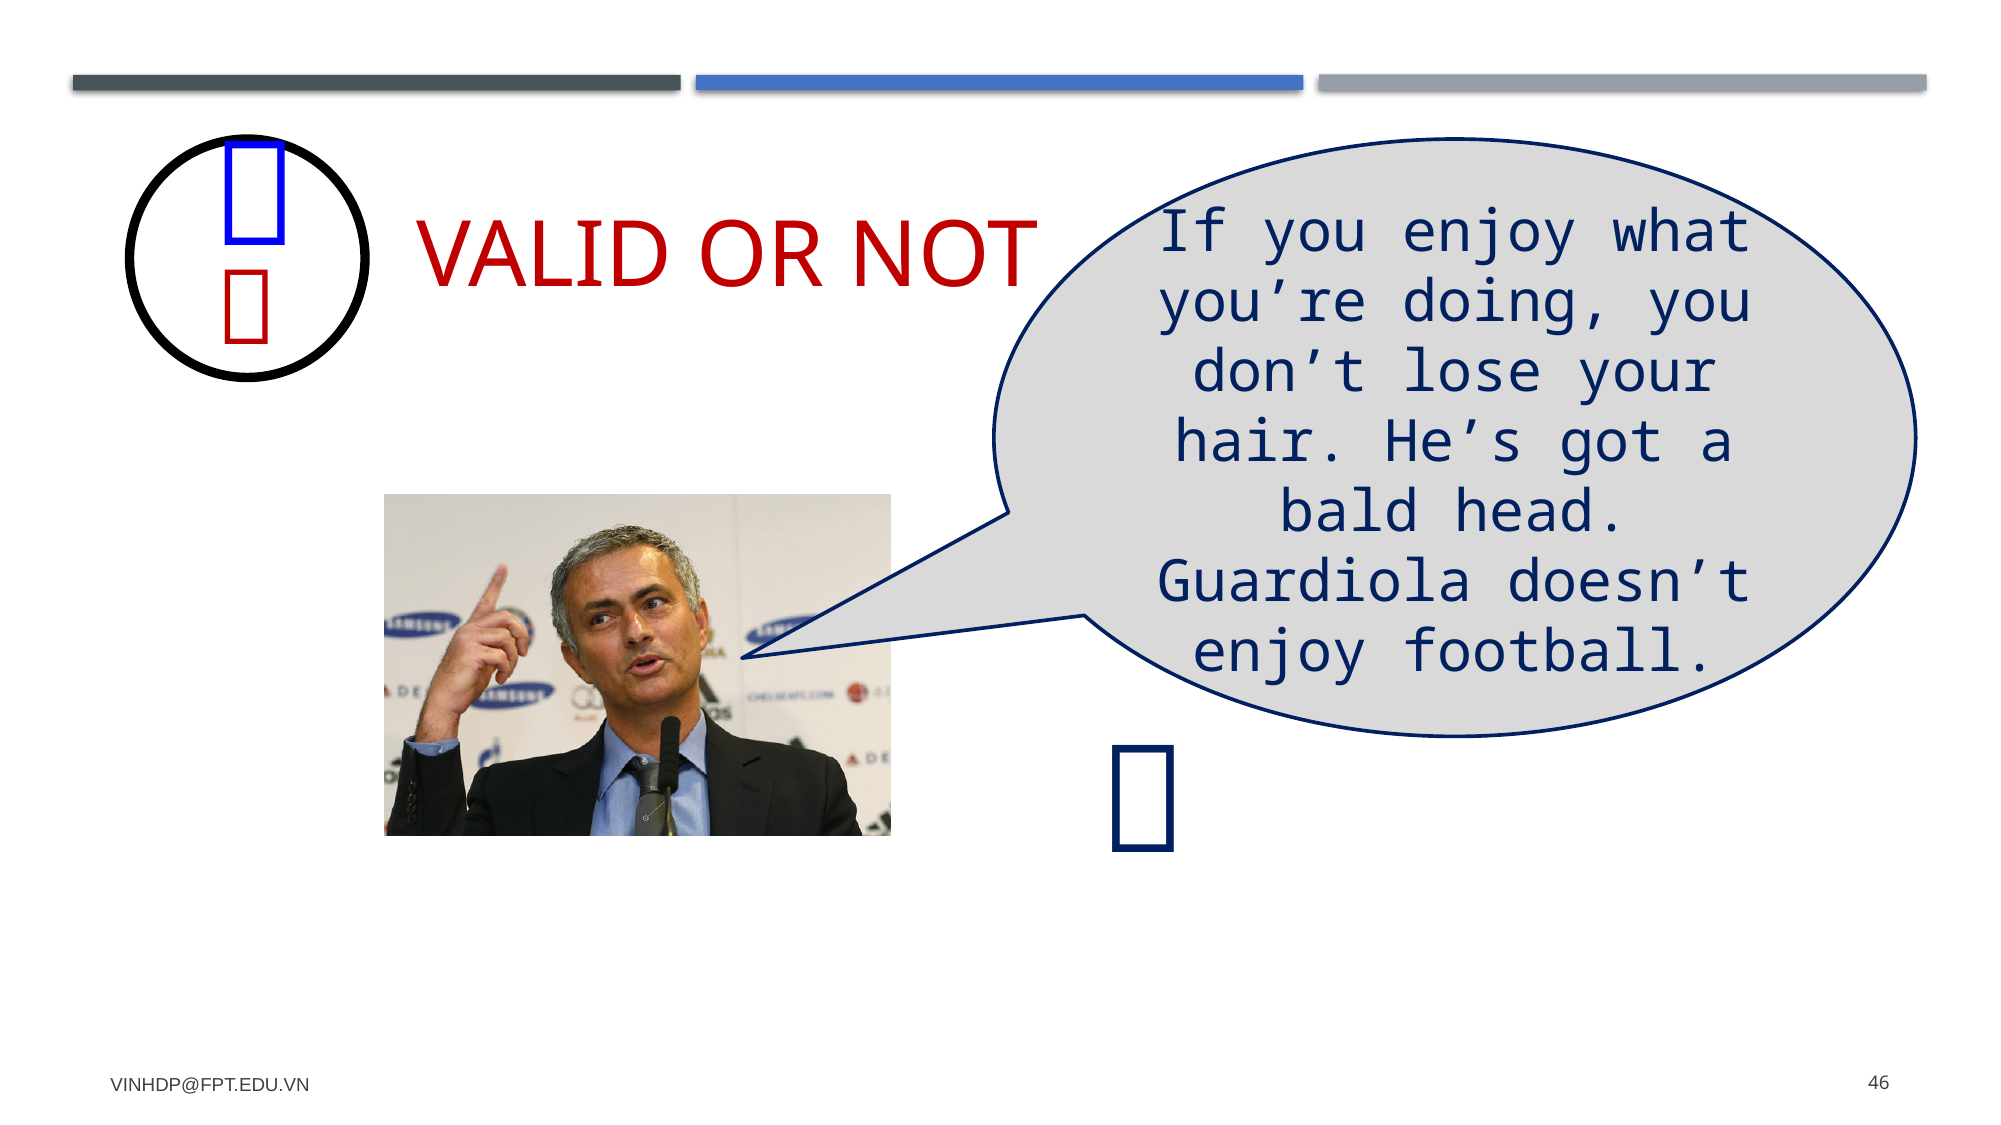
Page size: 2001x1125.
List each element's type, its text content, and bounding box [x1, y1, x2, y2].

slide_number 46 [1732, 1053, 1905, 1114]
picture [383, 493, 892, 837]
footer vinhdp@fpt.edu.vn [95, 1053, 1230, 1114]
text_box Valid or not [401, 117, 1461, 313]
text_box  [1084, 694, 1204, 890]
text_box If you enjoy what you’re doing, you don’t lose your hair. He’s got a bald head. Guardiola doesn’t enjoy football. [895, 137, 1918, 739]
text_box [128, 92, 366, 379]
